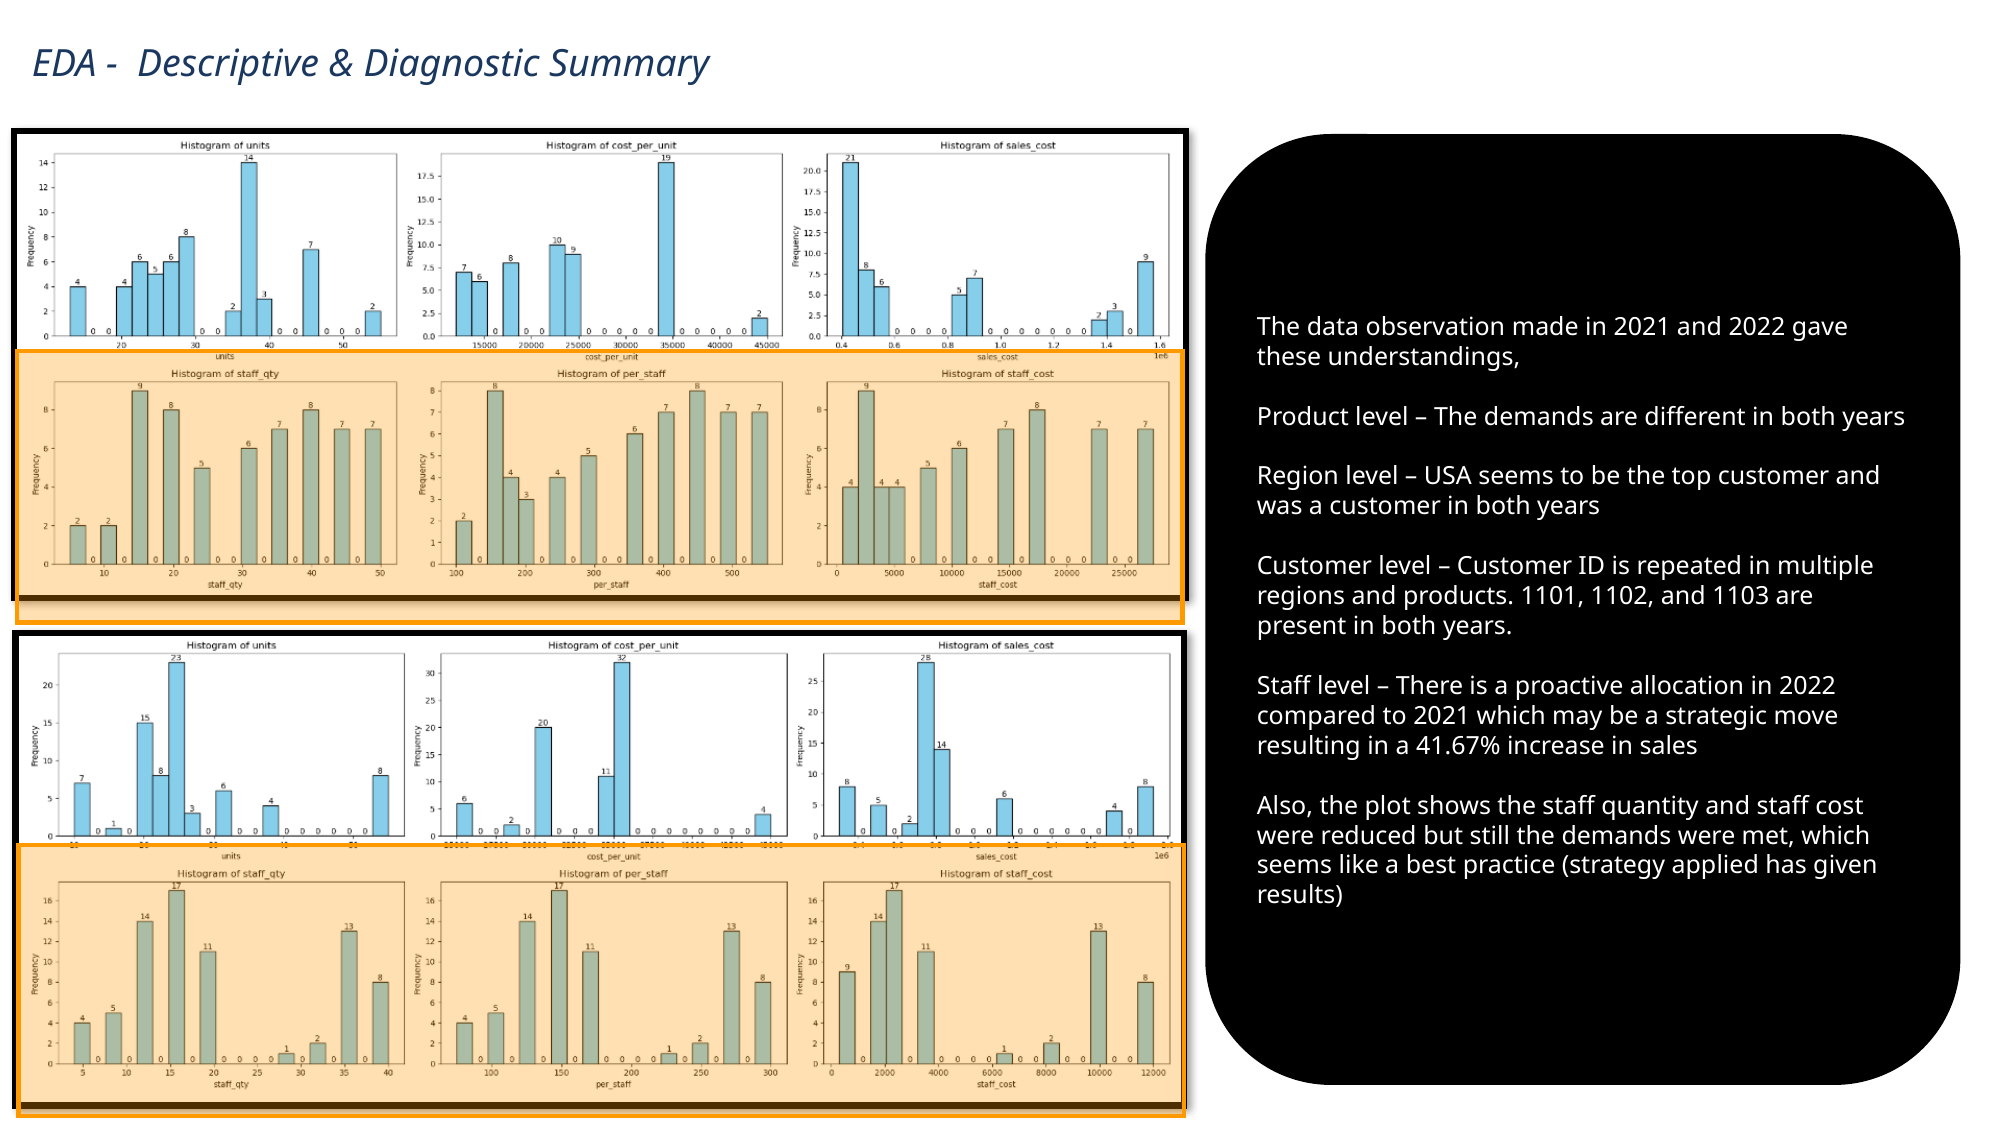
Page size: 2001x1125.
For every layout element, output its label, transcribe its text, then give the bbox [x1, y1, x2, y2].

picture [16, 134, 1183, 595]
text_box [17, 844, 1185, 1117]
text_box [16, 350, 1184, 623]
picture [18, 635, 1182, 1103]
text_box EDA - Descriptive & Diagnostic Summary [16, 22, 1125, 107]
text_box The data observation made in 2021 and 2022 gave these understandings, Product level – The demands are different in both years Region level – USA seems to be the top customer and was a customer in both years Customer level – Customer ID is repeated in multiple regions and products. 1101, 1102, and 1103 are present in both years. Staff level – There is a proactive allocation in 2022 compared to 2021 which may be a strategic move resulting in a 41.67% increase in sales Also, the plot shows the staff quantity and staff cost were reduced but still the demands were met, which seems like a best practice (strategy applied has given results) [1204, 132, 1962, 1086]
